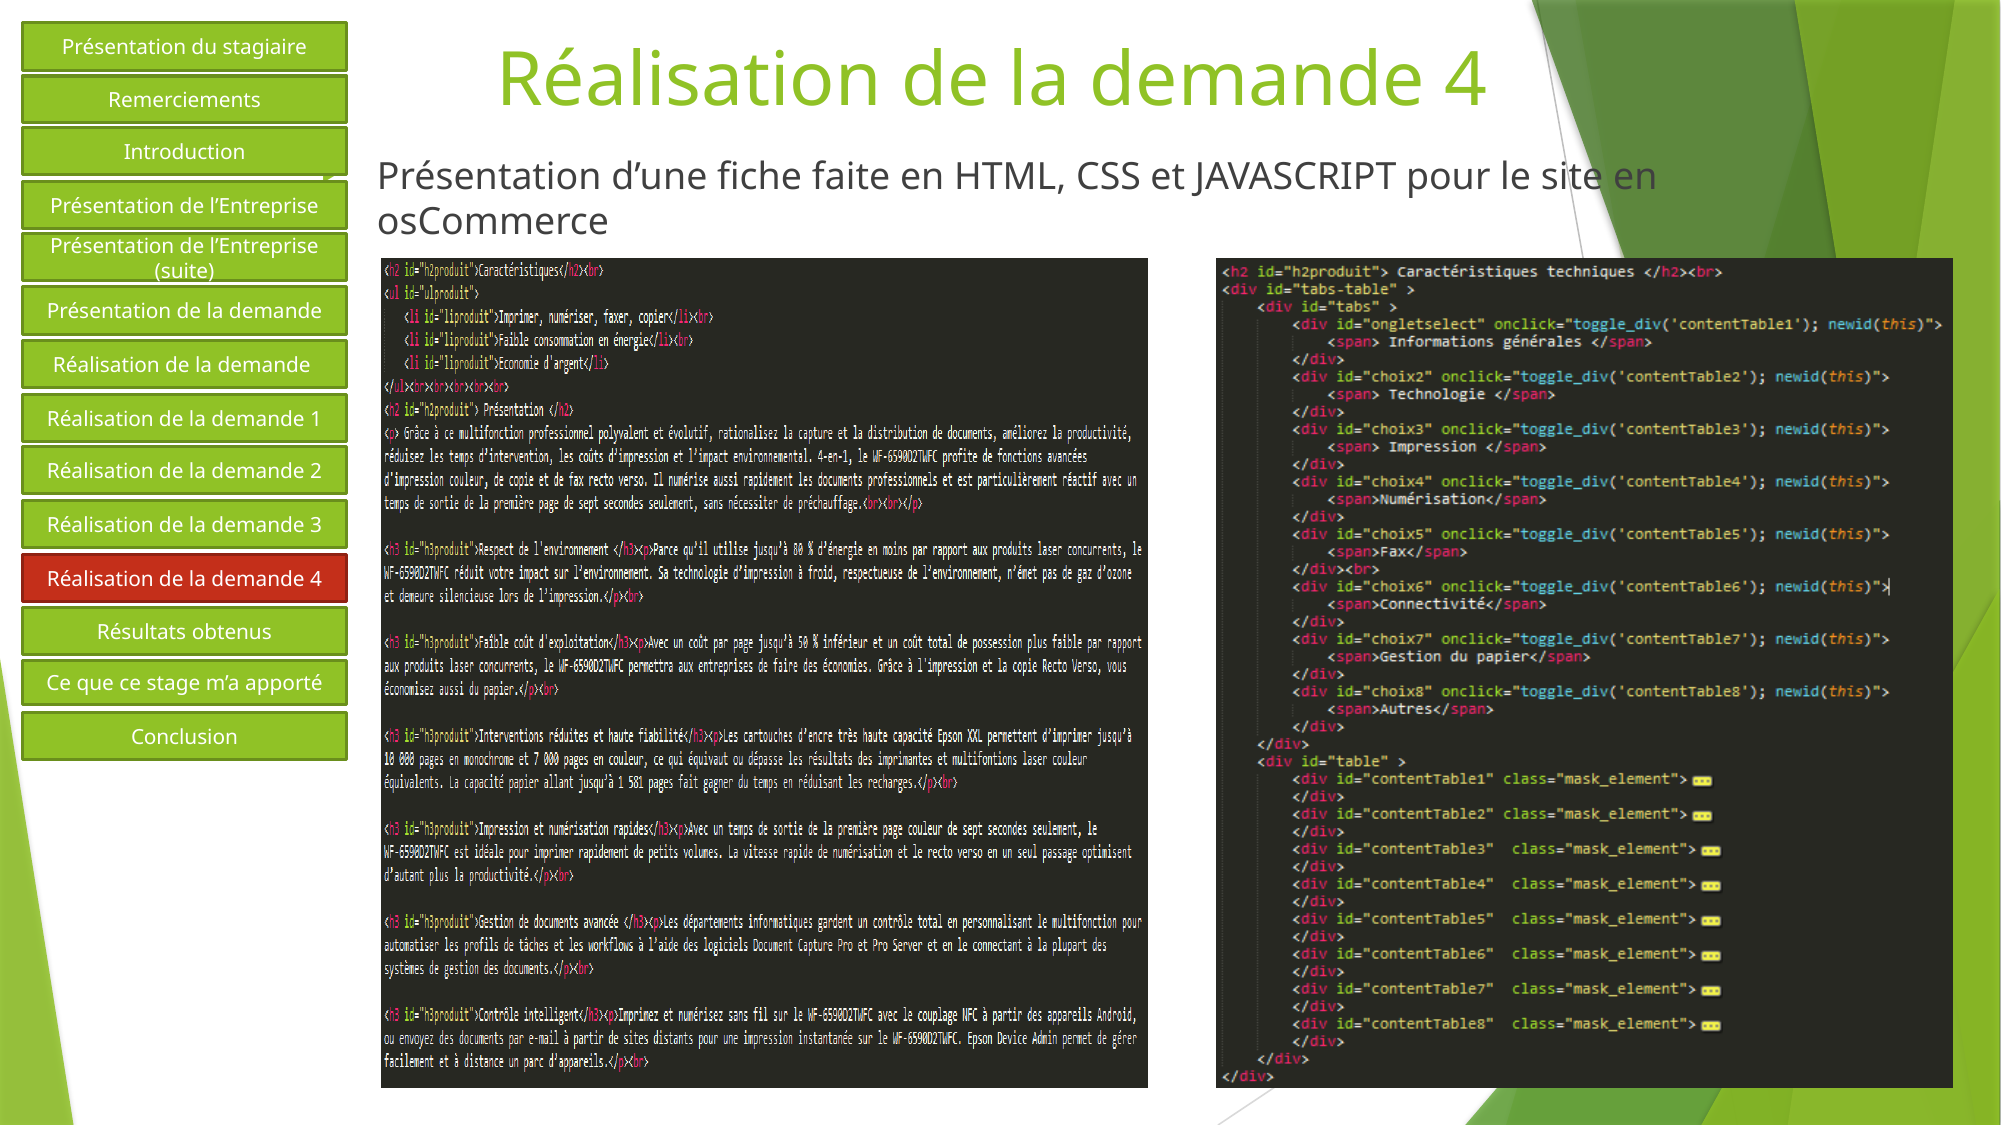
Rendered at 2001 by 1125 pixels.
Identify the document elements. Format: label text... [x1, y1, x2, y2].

text_box Résultats obtenus [21, 606, 348, 656]
text_box Présentation de l’Entreprise (suite) [21, 232, 348, 282]
text_box Réalisation de la demande 2 [21, 445, 348, 495]
text_box Réalisation de la demande 1 [21, 393, 348, 443]
text_box Présentation de l’Entreprise [21, 180, 348, 230]
text_box Introduction [21, 126, 348, 176]
text_box Présentation du stagiaire [21, 21, 348, 72]
text_box Remerciements [21, 74, 348, 124]
text_box Réalisation de la demande 4 [21, 553, 348, 603]
text_box Conclusion [21, 711, 348, 761]
text_box Réalisation de la demande 3 [21, 499, 348, 549]
text_box Réalisation de la demande [21, 339, 348, 389]
text_box Ce que ce stage m’a apporté [21, 659, 348, 706]
title Réalisation de la demande 4 [481, 232, 1892, 240]
text_box Présentation de la demande [21, 285, 348, 336]
title Réalisation de la demande 4 [481, 22, 1892, 144]
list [380, 257, 1148, 1089]
picture [1215, 257, 1953, 1089]
list Présentation d’une fiche faite en HTML, CSS et JAVASCRIPT pour le site en osCommerce [305, 144, 1892, 232]
